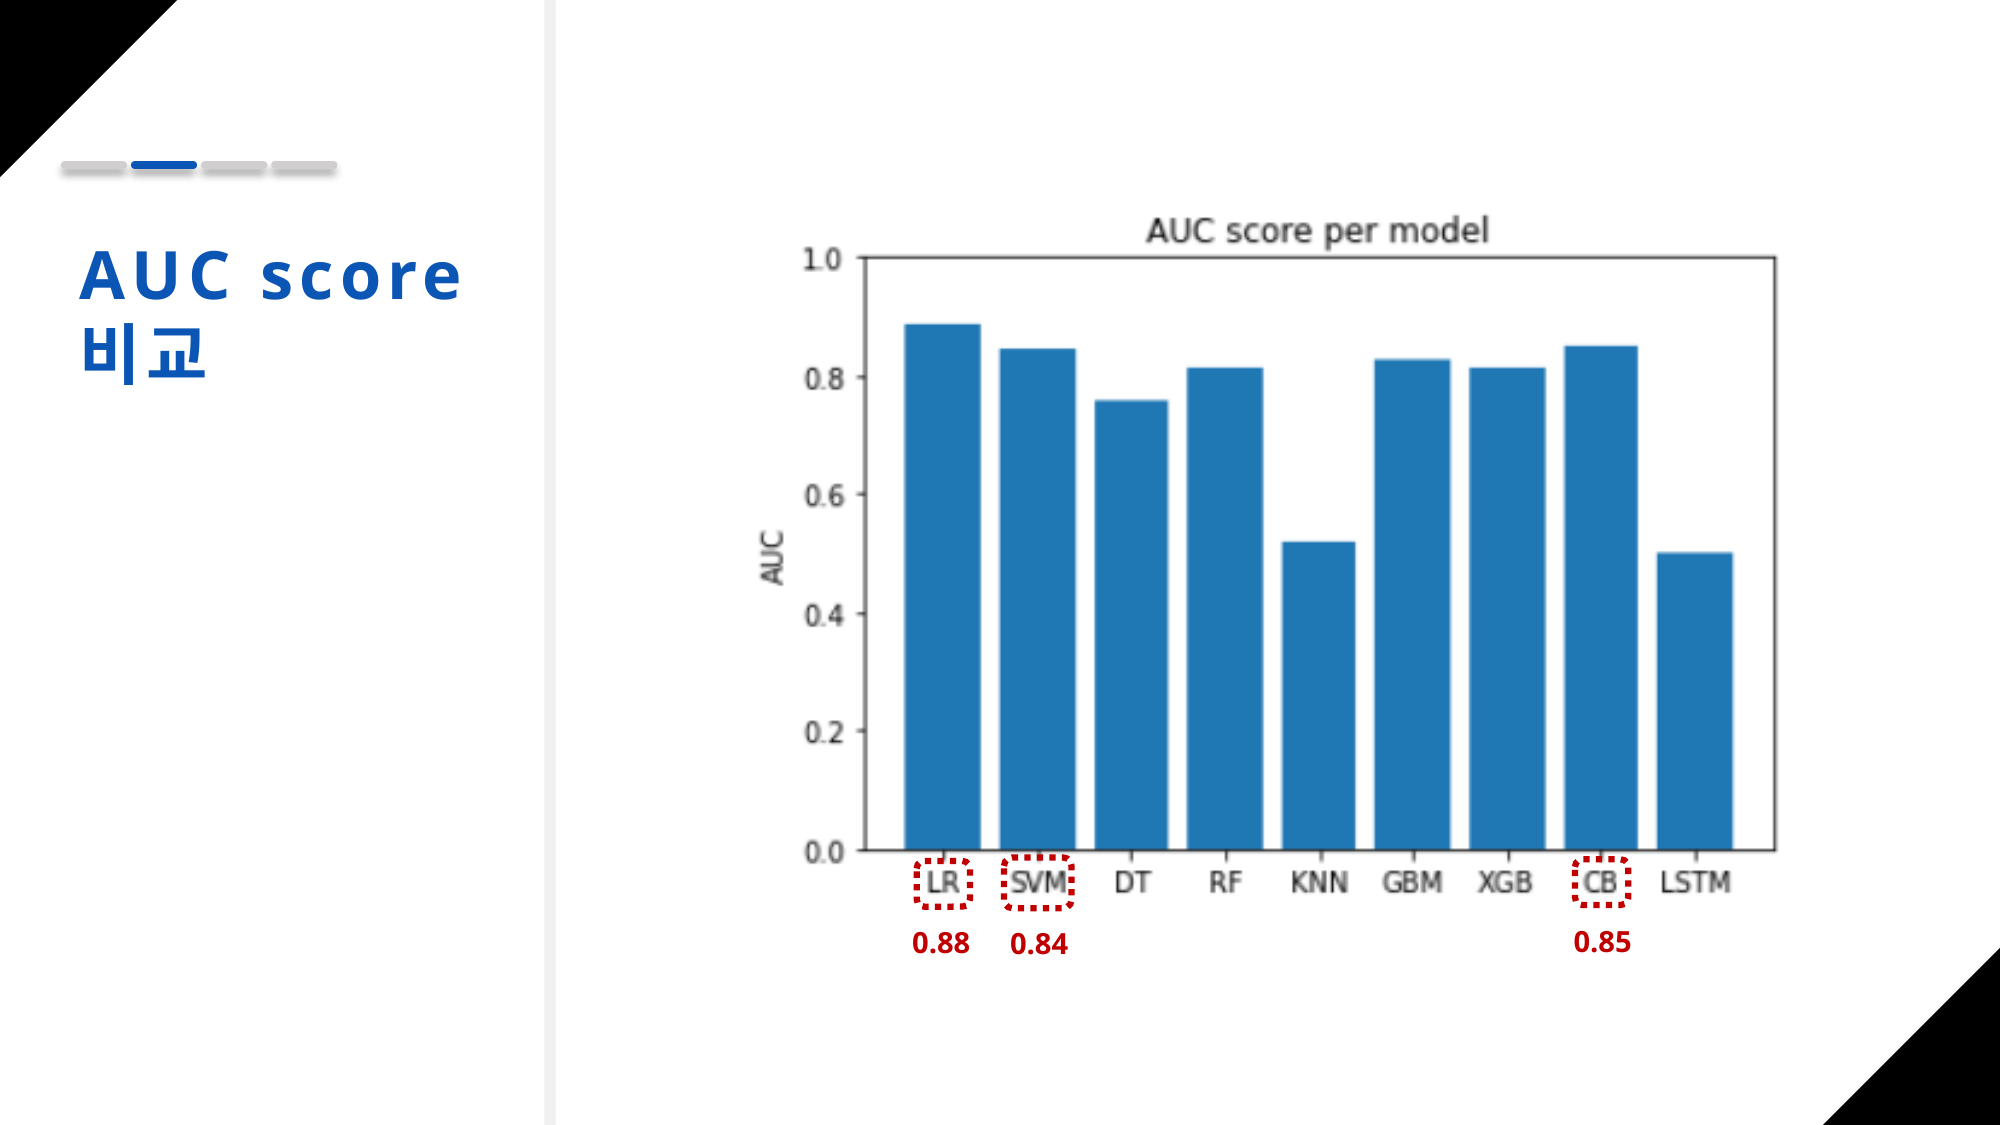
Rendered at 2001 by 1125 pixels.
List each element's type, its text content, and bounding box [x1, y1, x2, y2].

text_box AUC score 비교 [64, 225, 602, 400]
text_box 0.85 [1558, 915, 1647, 966]
text_box 0.84 [995, 918, 1084, 969]
text_box 0.88 [897, 916, 986, 967]
picture [733, 209, 1815, 915]
